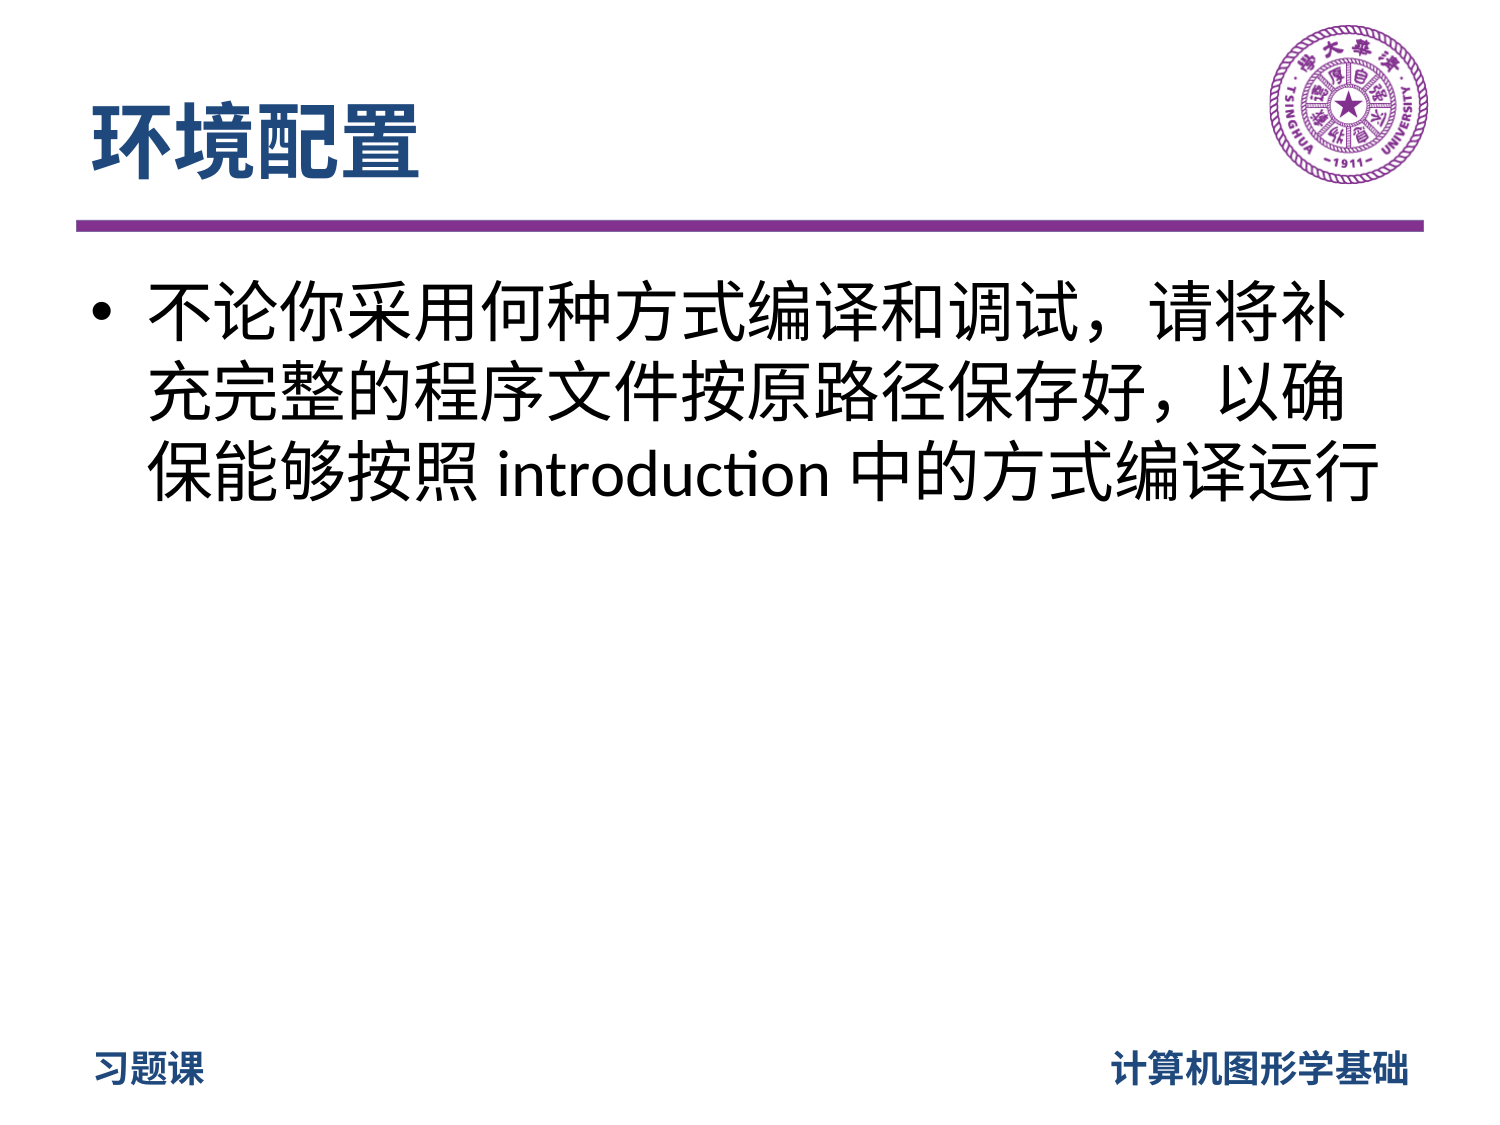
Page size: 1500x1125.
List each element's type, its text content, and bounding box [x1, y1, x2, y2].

list 不论你采用何种方式编译和调试，请将补充完整的程序文件按原路径保存好，以确保能够按照introduction中的方式编译运行 [75, 262, 1425, 1005]
title 环境配置 [75, 45, 1258, 233]
picture [1269, 25, 1429, 185]
